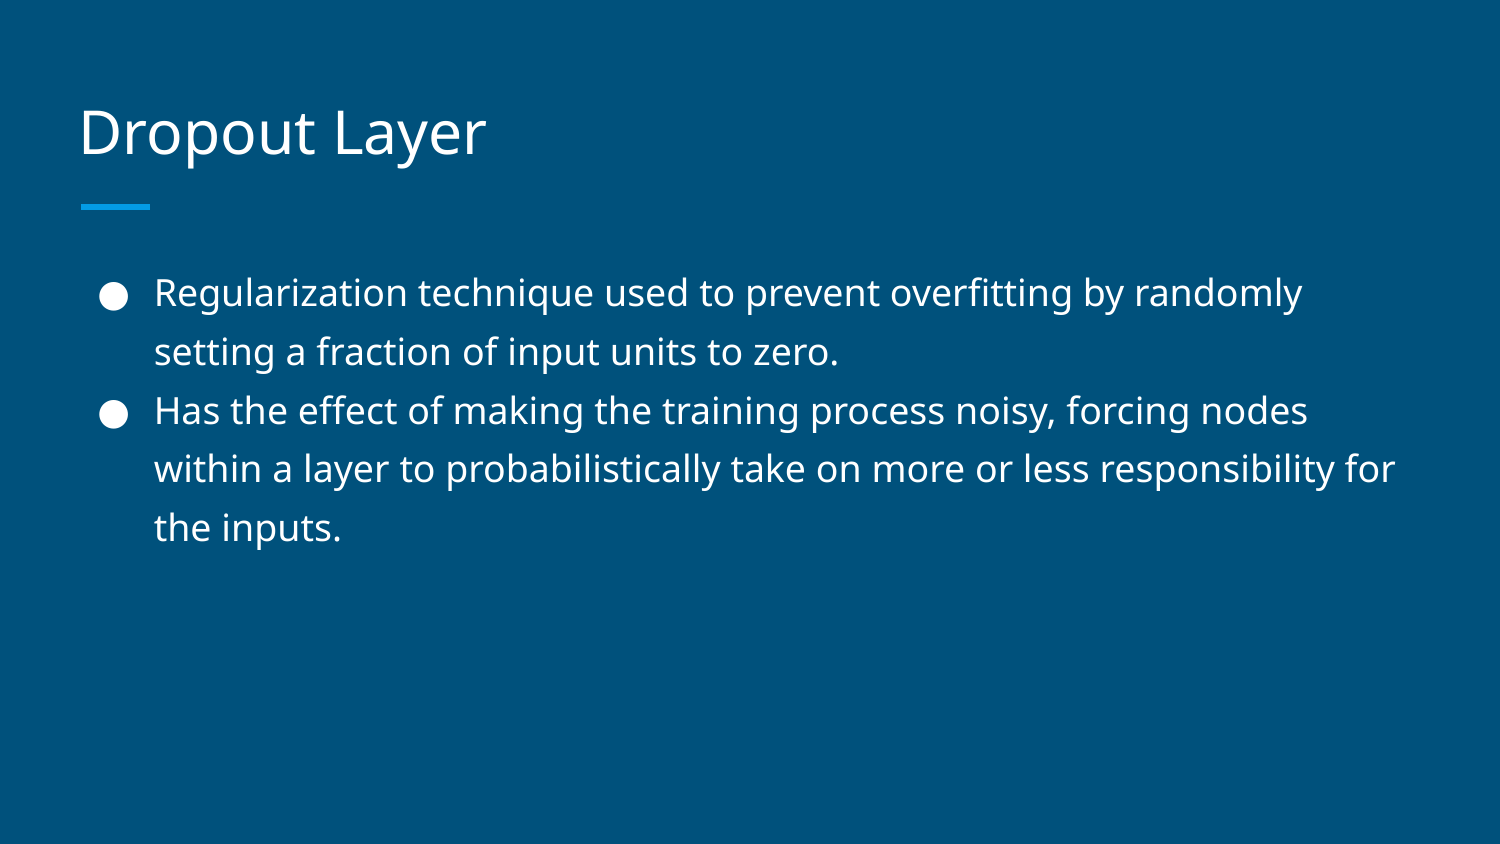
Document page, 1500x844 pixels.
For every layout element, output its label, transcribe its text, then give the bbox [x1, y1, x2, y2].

title Dropout Layer [63, 75, 1437, 188]
list Regularization technique used to prevent overfitting by randomly setting a fraction of input units to zero. Has the effect of making the training process noisy, forcing nodes within a layer to probabilistically take on more or less responsibility for the inputs. [63, 244, 1437, 750]
